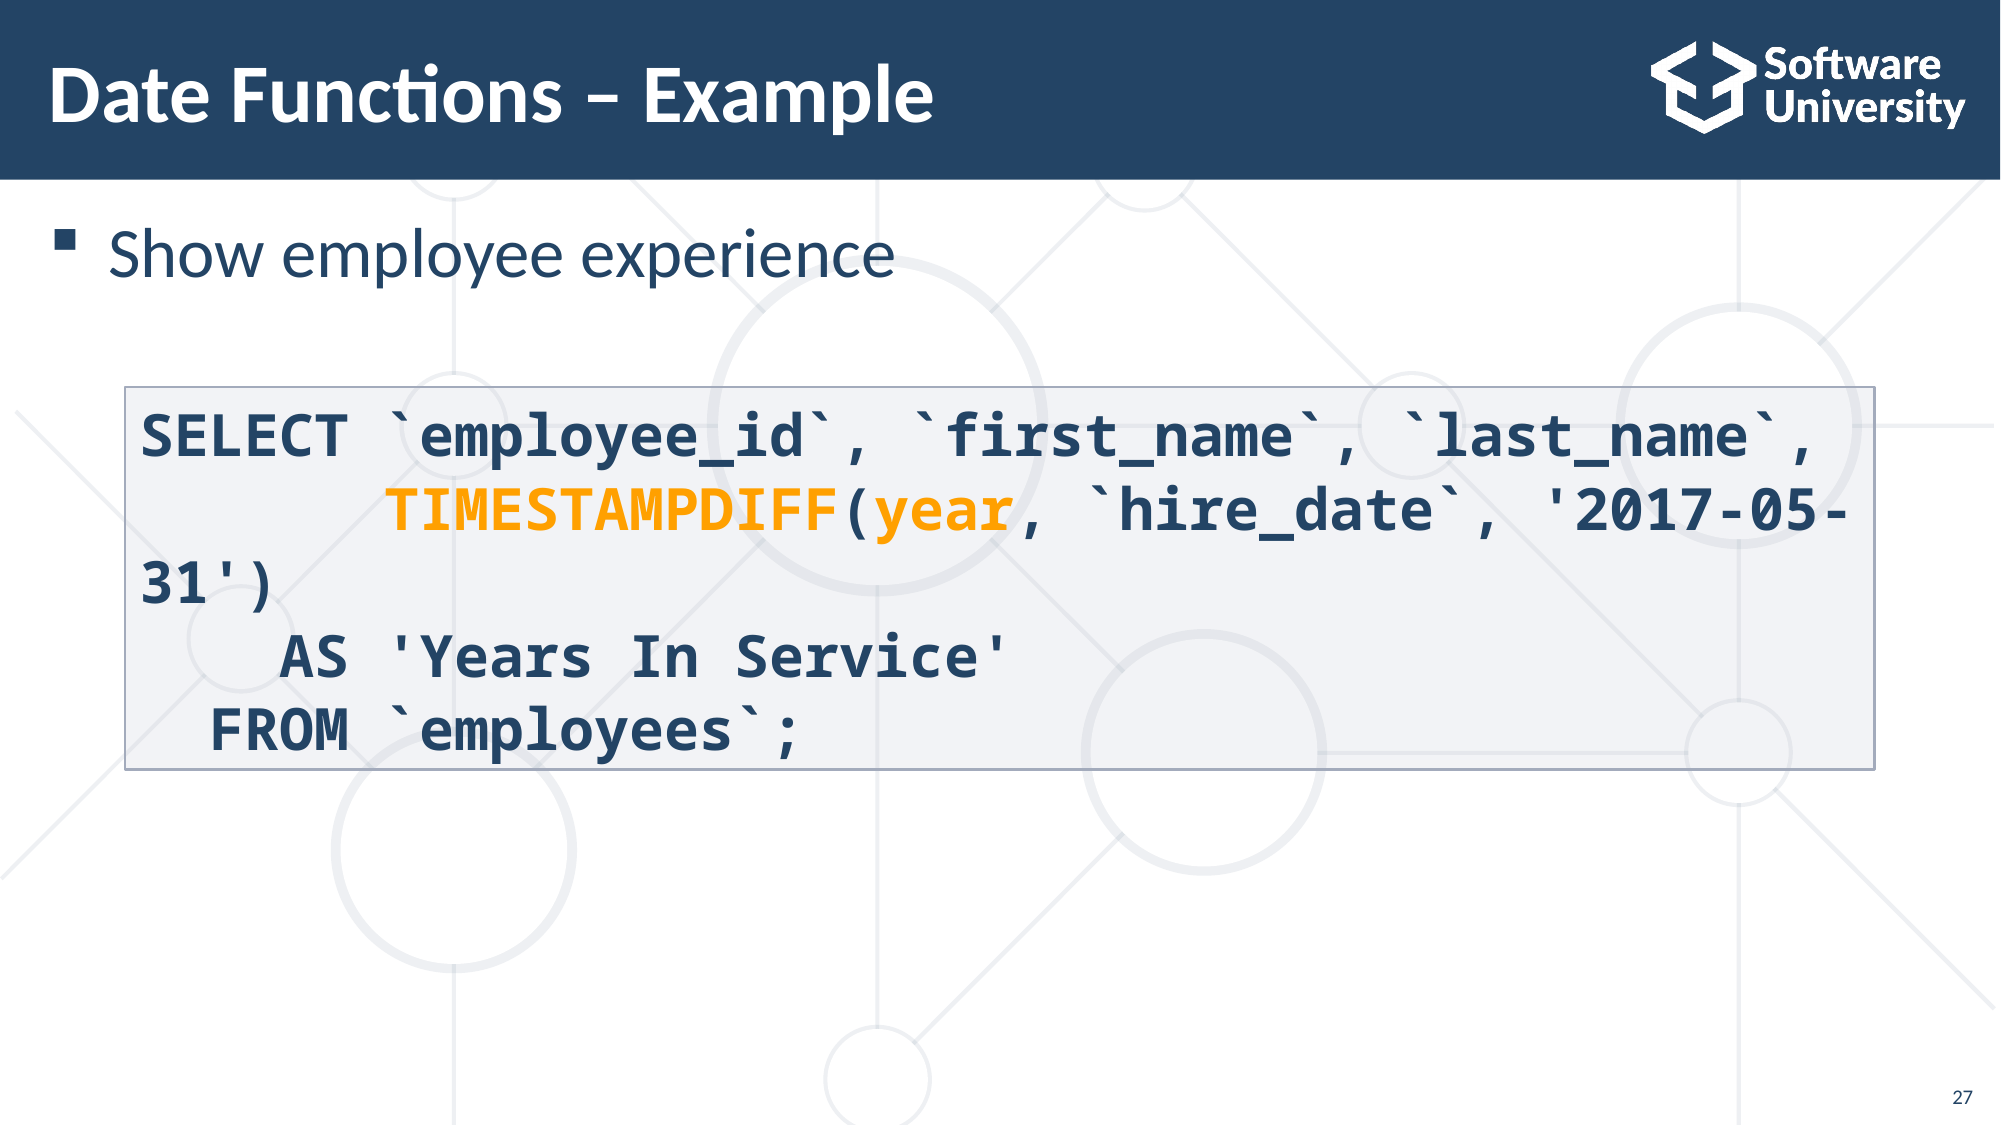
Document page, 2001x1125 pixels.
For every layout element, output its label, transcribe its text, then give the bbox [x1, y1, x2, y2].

title Date Functions – Example [31, 16, 1625, 162]
slide_number 27 [1927, 1067, 1989, 1117]
picture [1651, 41, 1966, 134]
text_box SELECT `employee_id`, `first_name`, `last_name`, TIMESTAMPDIFF(year, `hire_date`, '2017-05-31') AS 'Years In Service' FROM `employees`; [124, 387, 1875, 770]
list Show employee experience [31, 196, 1970, 1104]
